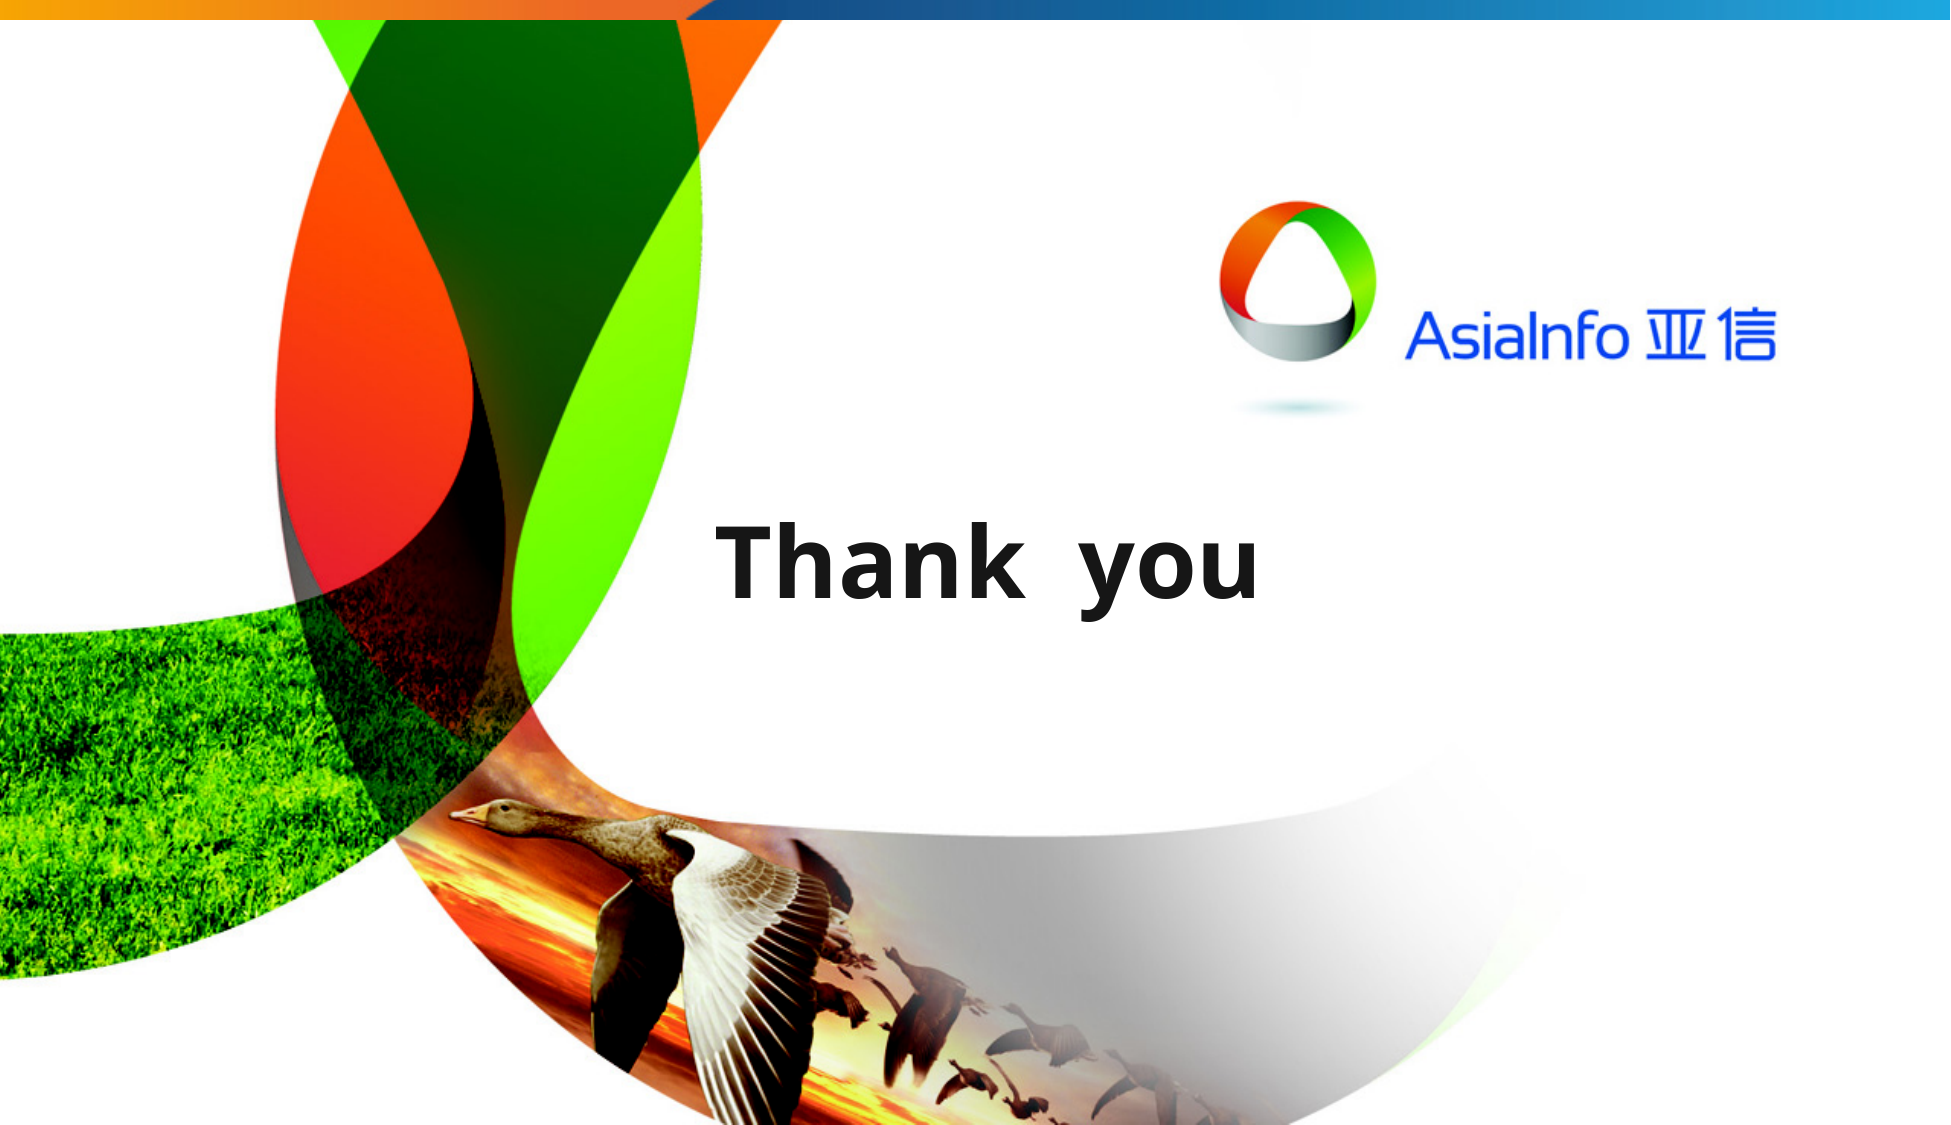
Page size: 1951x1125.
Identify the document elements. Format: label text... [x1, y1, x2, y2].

picture [0, 0, 1951, 1125]
text_box Thank you [632, 491, 1346, 627]
